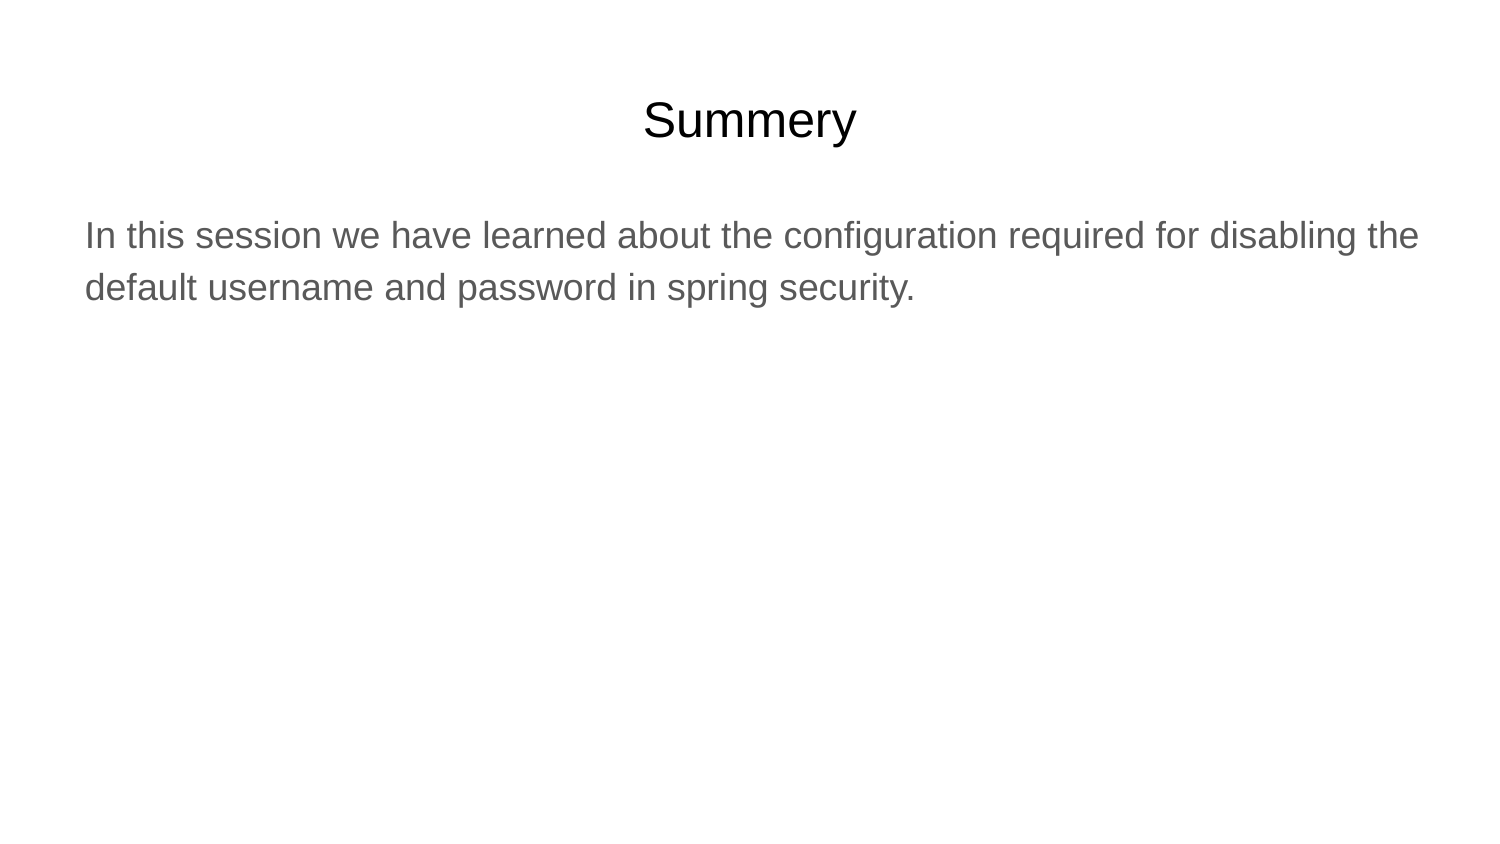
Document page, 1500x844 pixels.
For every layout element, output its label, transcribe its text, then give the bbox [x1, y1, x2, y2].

list In this session we have learned about the configuration required for disabling the default username and password in spring security. [51, 189, 1449, 750]
title Summery [51, 72, 1449, 167]
